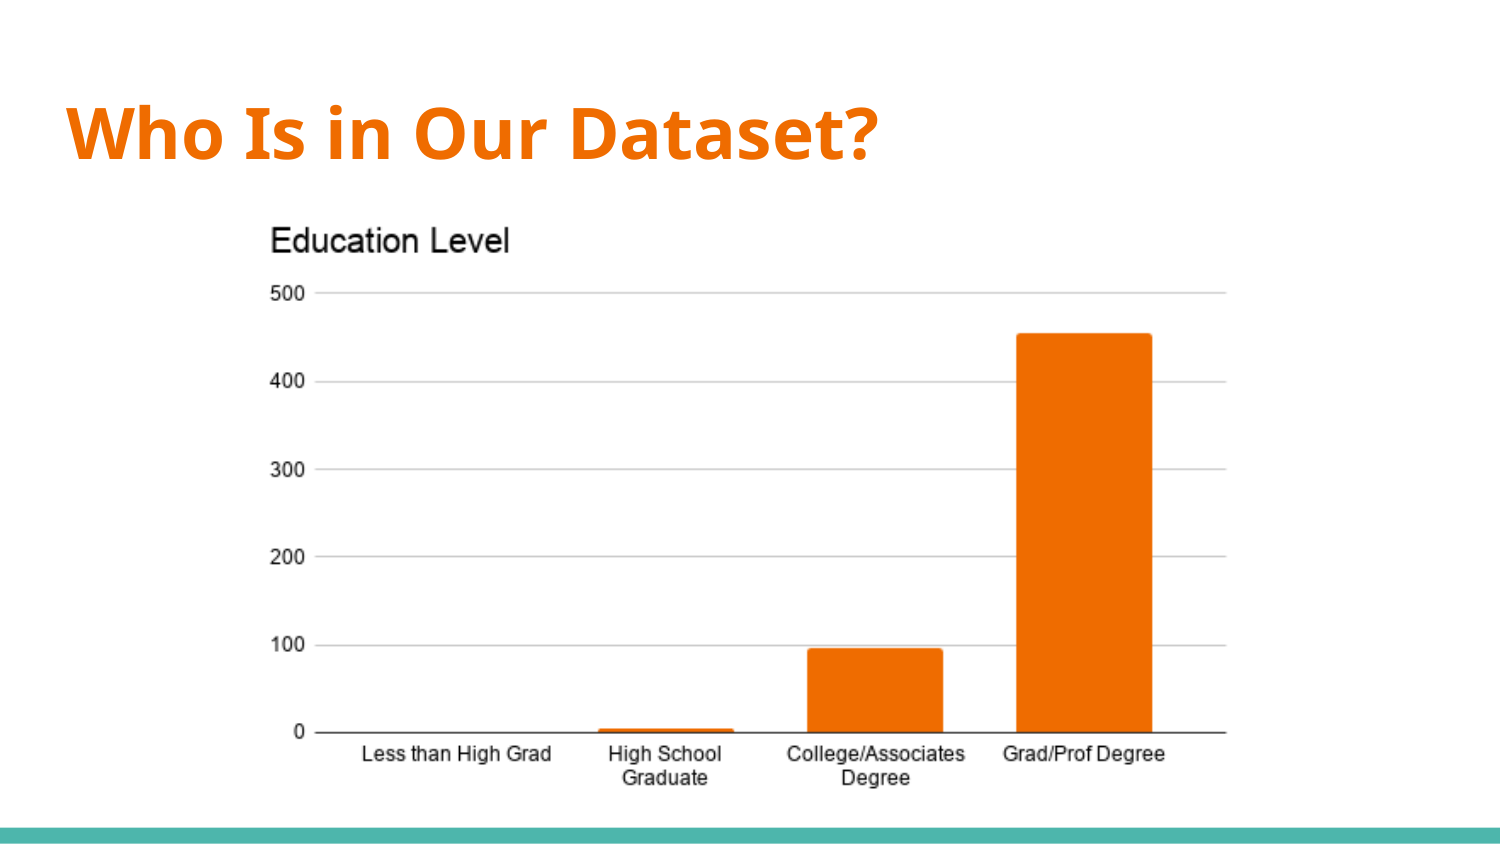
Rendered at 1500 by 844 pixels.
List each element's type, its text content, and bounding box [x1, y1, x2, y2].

title Who Is in Our Dataset? [51, 72, 1449, 189]
picture [237, 188, 1259, 823]
